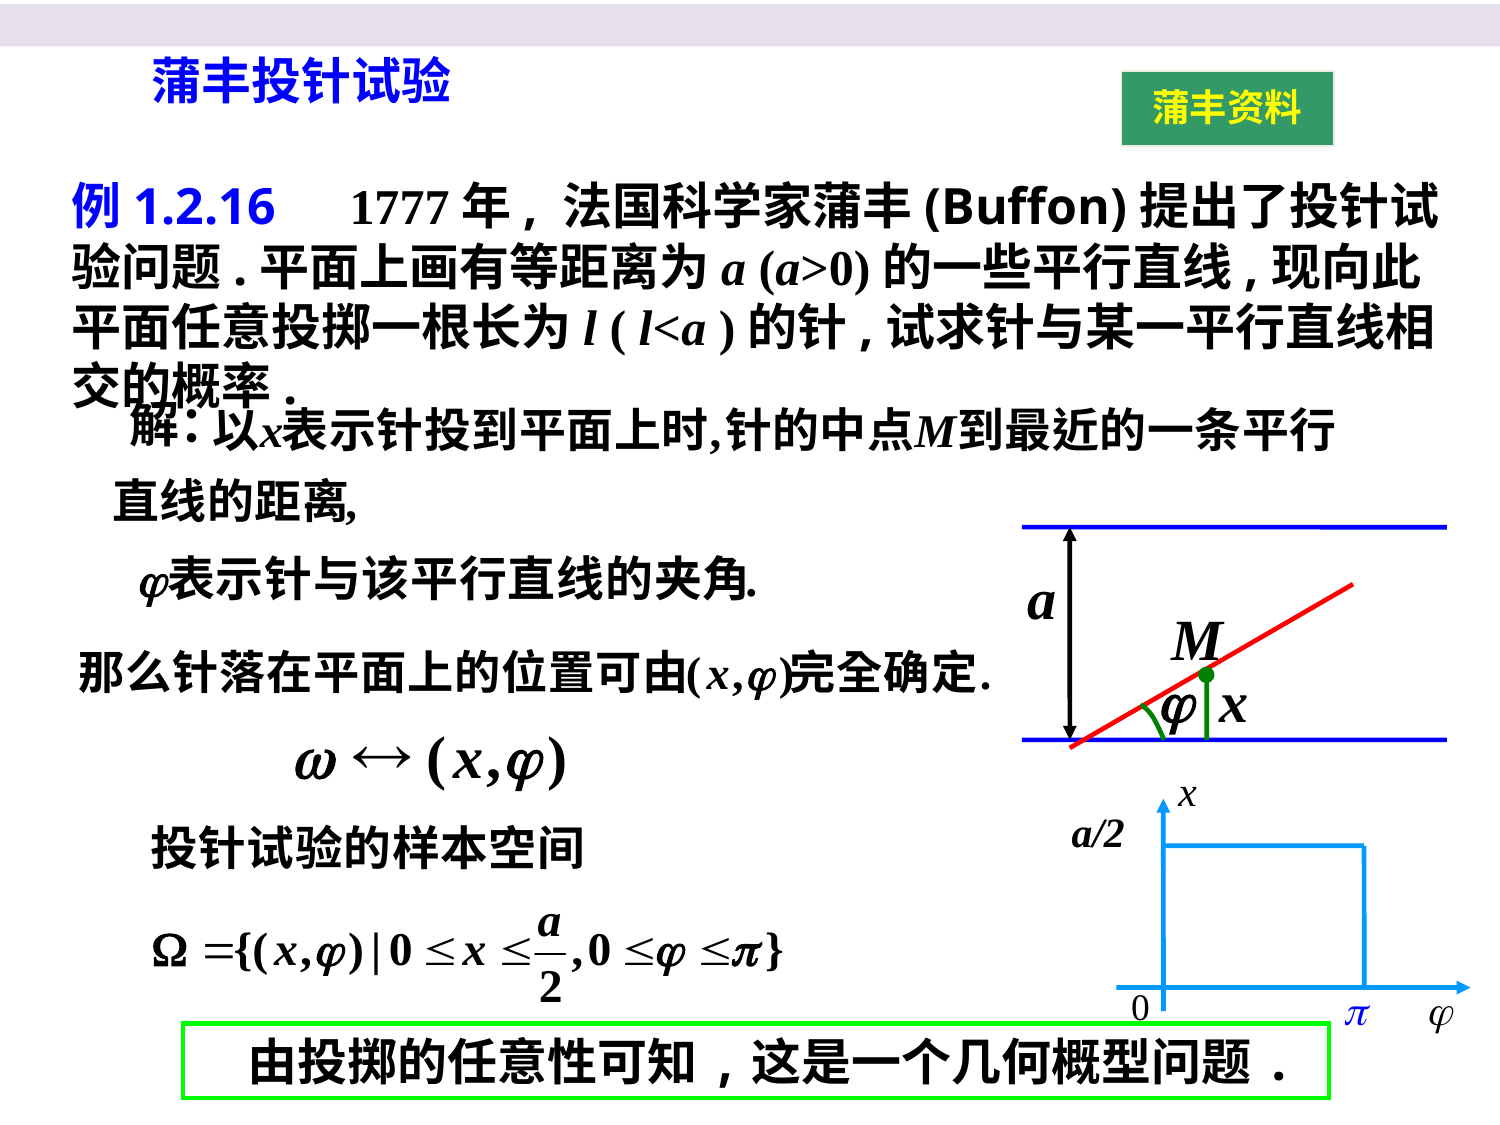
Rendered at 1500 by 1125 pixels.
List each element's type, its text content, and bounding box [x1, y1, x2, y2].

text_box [1056, 756, 1483, 1042]
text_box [289, 727, 575, 799]
text_box 由投掷的任意性可知,这是一个几何概型问题. [183, 1023, 1329, 1098]
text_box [147, 824, 786, 1010]
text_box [1021, 526, 1448, 749]
text_box 例1.2.16 1777年, 法国科学家蒲丰(Buffon)提出了投针试验问题.平面上画有等距离为a (a>0)的一些平行直线,现向此平面任意投掷一根长为l ( l<a )的针,试求针与某一平行直线相交的概率. [56, 167, 1471, 423]
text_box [111, 405, 1341, 534]
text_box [1121, 70, 1334, 146]
text_box 蒲丰投针试验 [136, 42, 467, 118]
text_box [135, 553, 762, 613]
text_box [76, 648, 1011, 706]
text_box 解： [114, 385, 245, 404]
